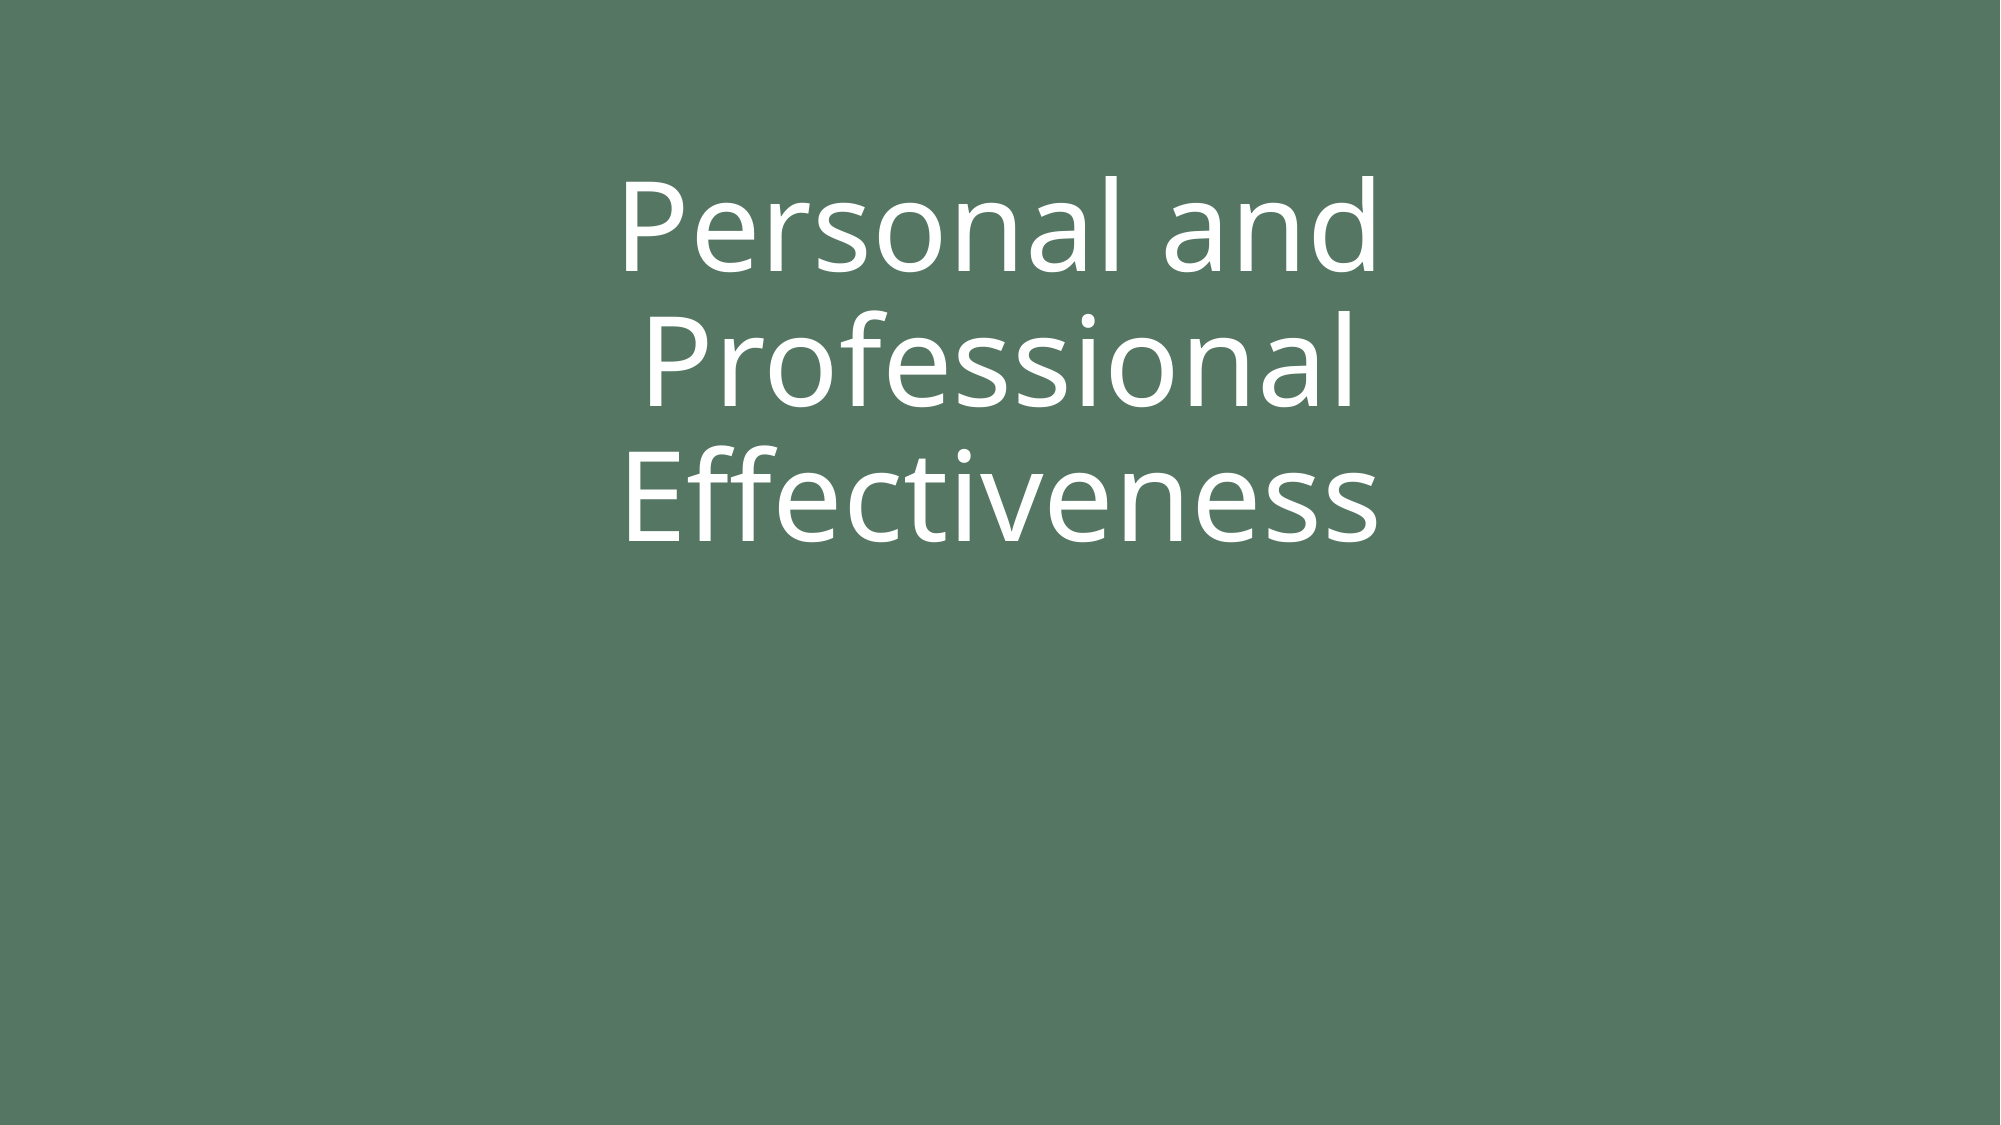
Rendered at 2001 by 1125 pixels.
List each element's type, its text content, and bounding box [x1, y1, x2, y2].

title Personal and Professional Effectiveness [249, 184, 1750, 576]
